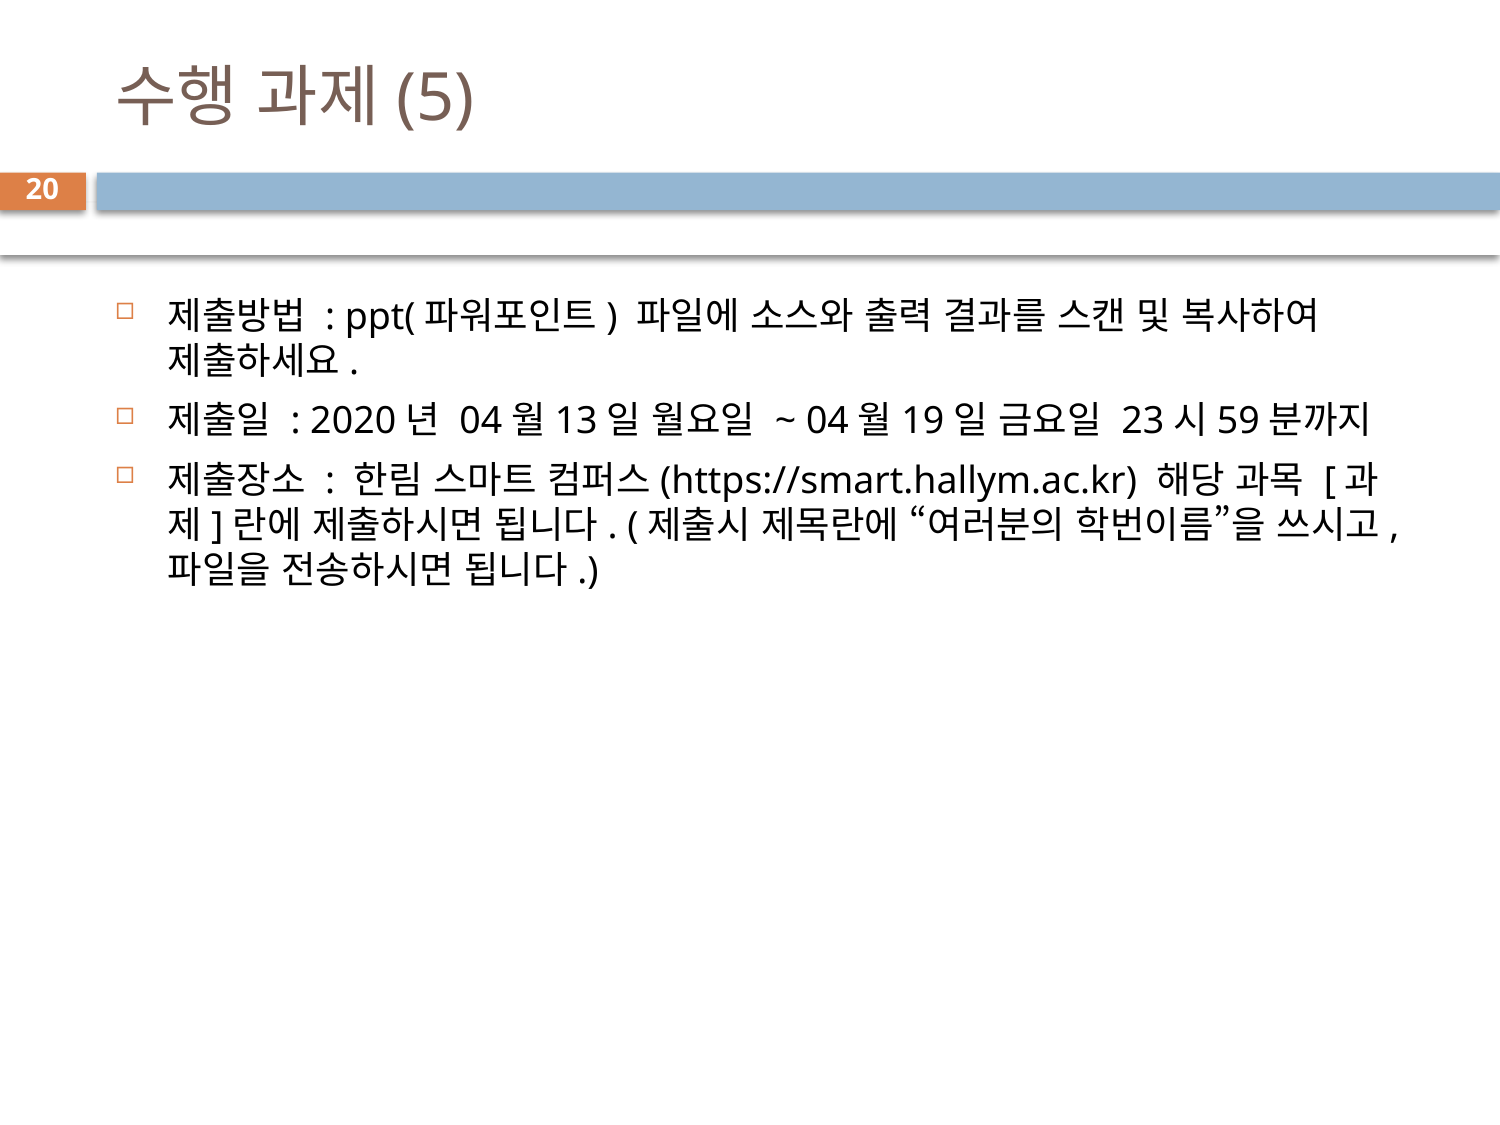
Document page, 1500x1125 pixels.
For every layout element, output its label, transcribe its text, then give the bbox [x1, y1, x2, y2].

list 제출방법 : ppt(파워포인트) 파일에 소스와 출력 결과를 스캔 및 복사하여 제출하세요. 제출일 : 2020년 04월13일 월요일 ~ 04월19일 금요일 23시59분까지 제출장소 : 한림 스마트 컴퍼스(https://smart.hallym.ac.kr) 해당 과목 [과제]란에 제출하시면 됩니다. (제출시 제목란에 “여러분의 학번이름”을 쓰시고, 파일을 전송하시면 됩니다.) [100, 219, 1438, 1047]
slide_number 20 [0, 170, 87, 211]
title 수행 과제(5) [100, 37, 1438, 149]
